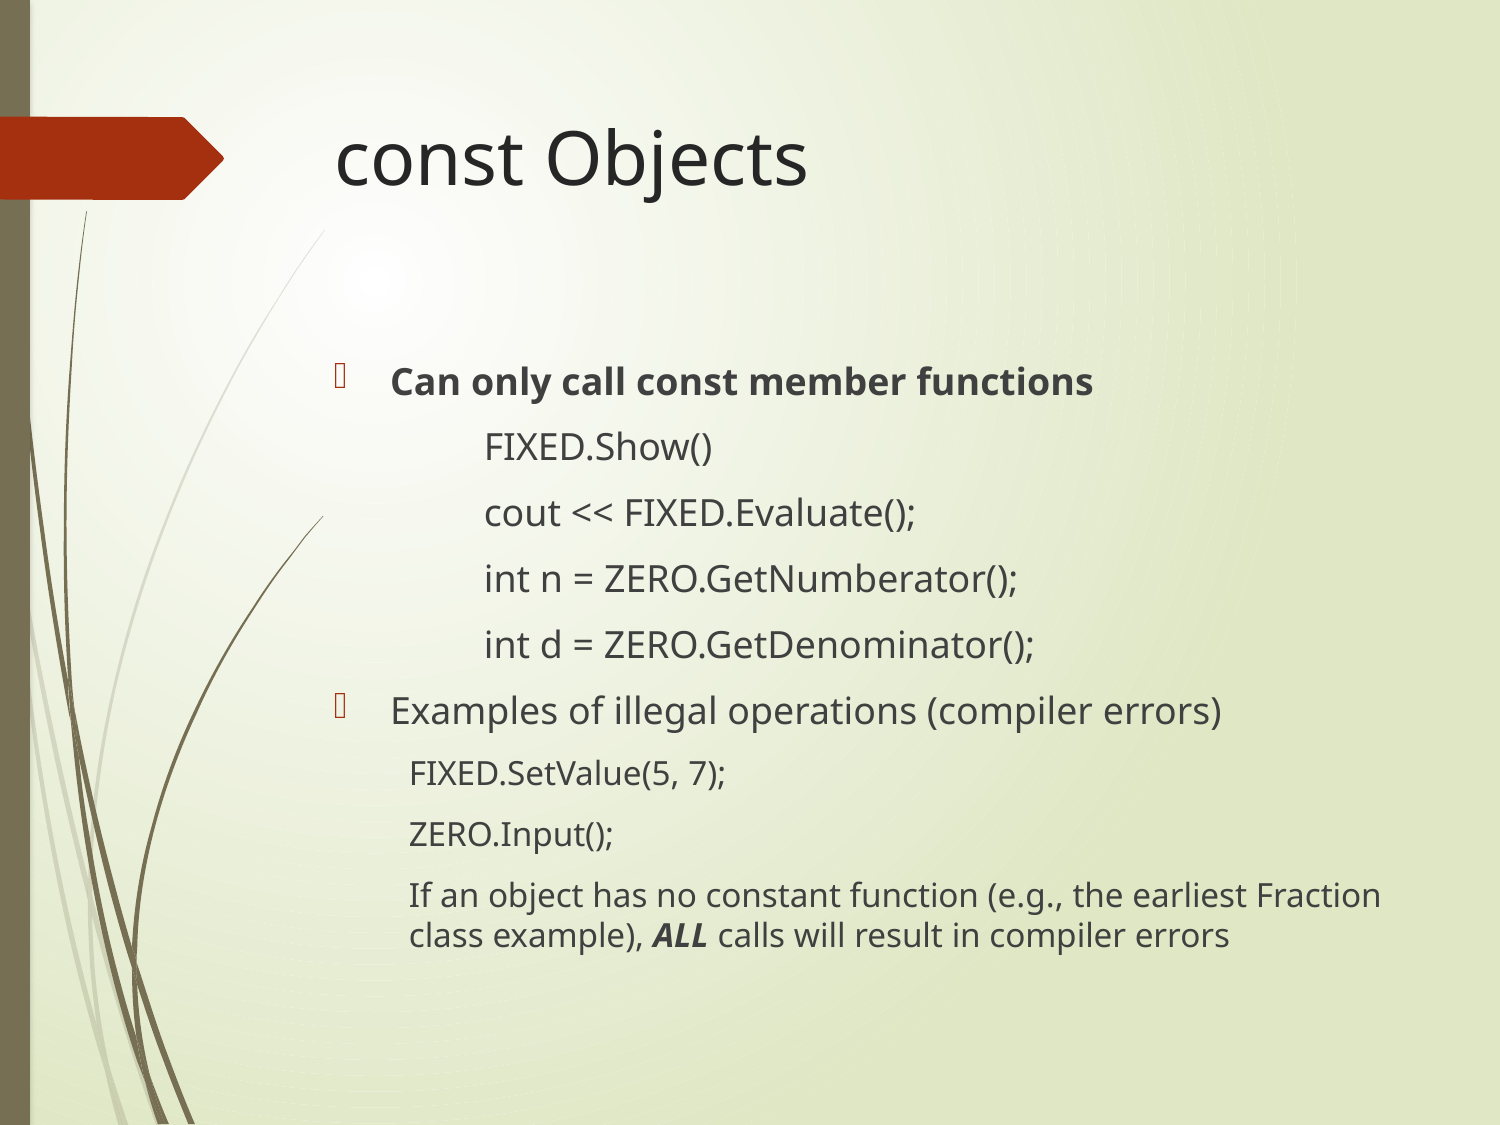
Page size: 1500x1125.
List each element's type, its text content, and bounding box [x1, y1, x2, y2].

list Can only call const member functions FIXED.Show() cout << FIXED.Evaluate(); int n = ZERO.GetNumberator(); int d = ZERO.GetDenominator(); Examples of illegal operations (compiler errors) FIXED.SetValue(5, 7); ZERO.Input(); If an object has no constant function (e.g., the earliest Fraction class example), ALL calls will result in compiler errors [318, 350, 1400, 970]
title const Objects [319, 102, 1400, 313]
